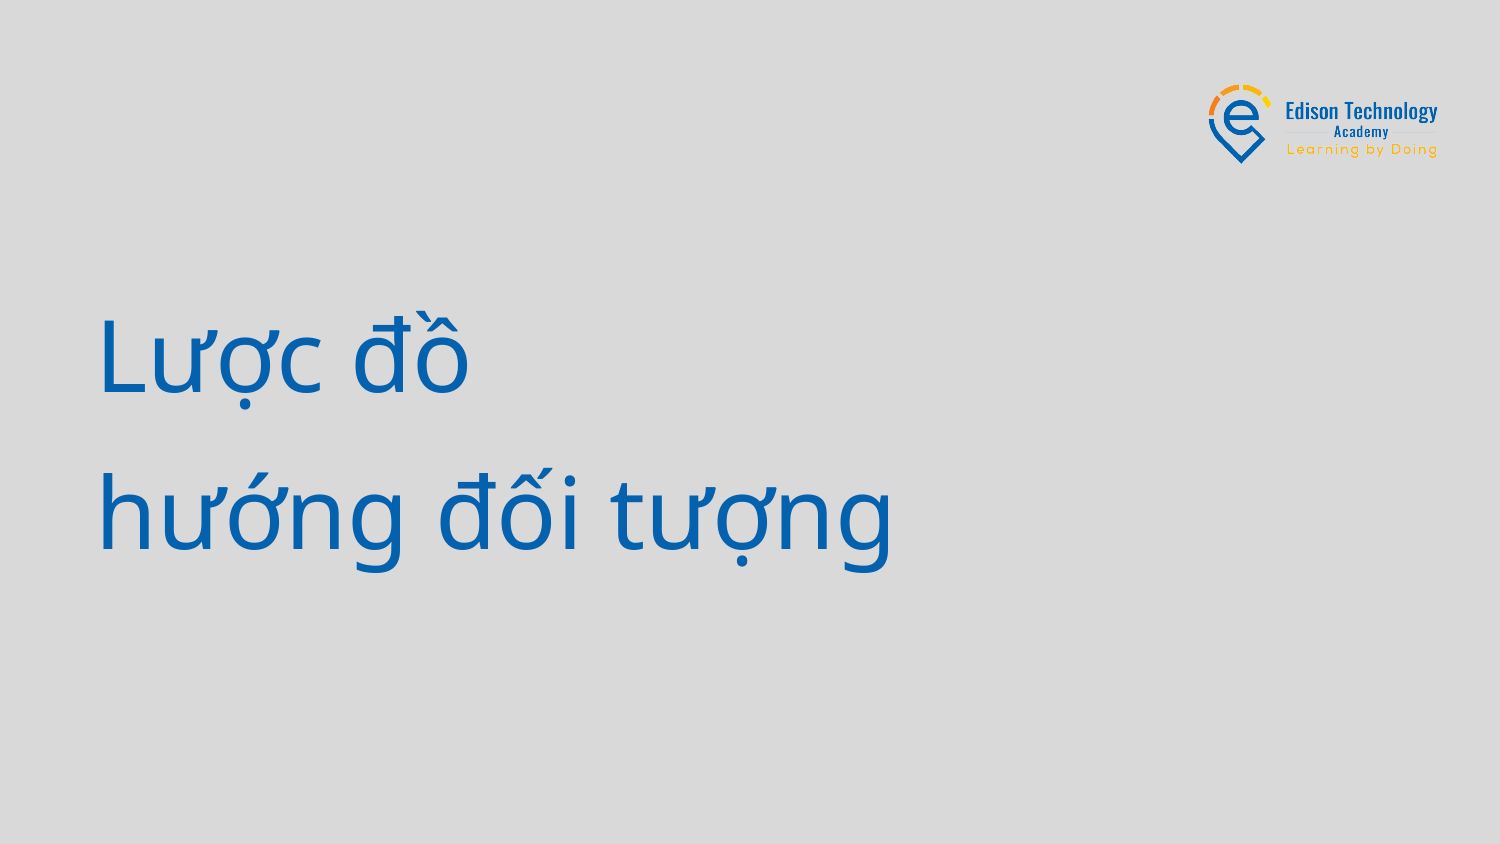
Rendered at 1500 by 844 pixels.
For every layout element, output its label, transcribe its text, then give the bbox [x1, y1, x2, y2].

picture [1147, 83, 1500, 167]
title Lược đồ hướng đối tượng [80, 86, 1013, 758]
